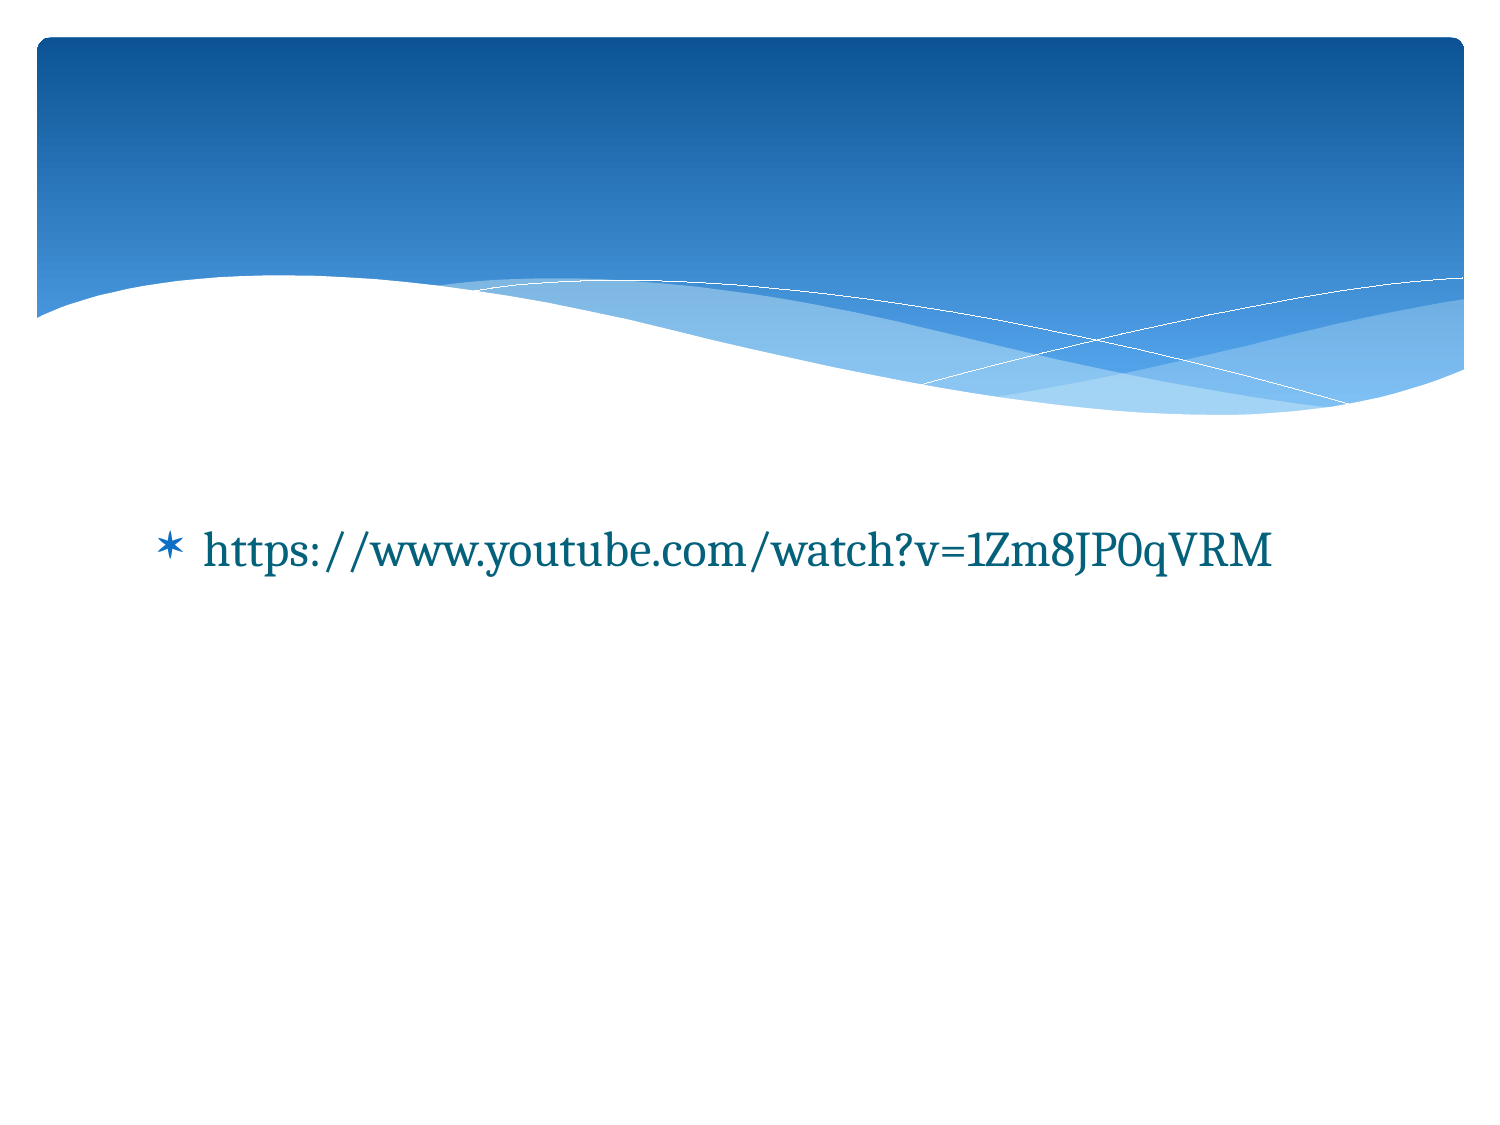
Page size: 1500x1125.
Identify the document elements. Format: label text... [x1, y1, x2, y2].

list https://www.youtube.com/watch?v=1Zm8JP0qVRM [143, 438, 1359, 1005]
